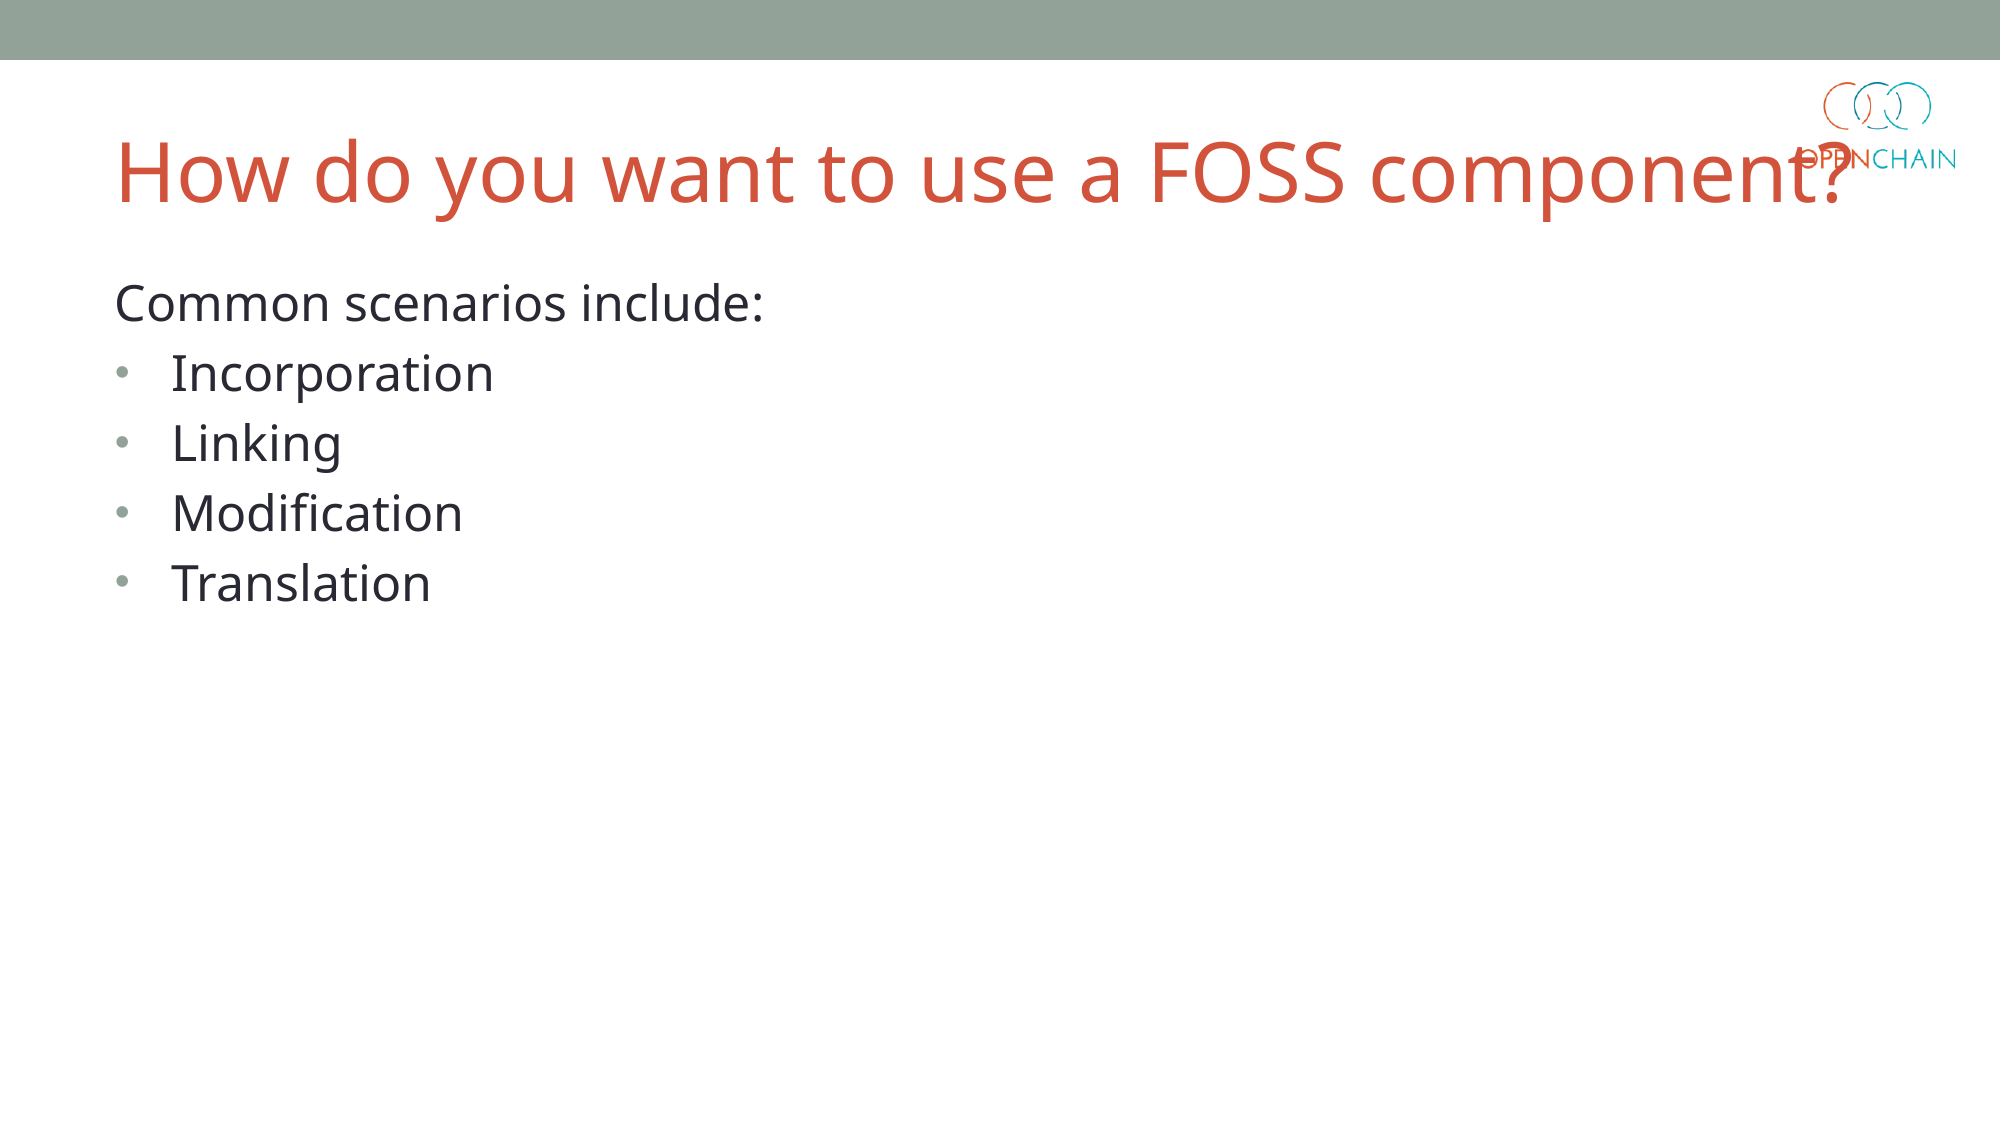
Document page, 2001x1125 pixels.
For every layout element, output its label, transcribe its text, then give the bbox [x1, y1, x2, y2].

title How do you want to use a FOSS component? [99, 87, 1900, 250]
picture [1798, 82, 1955, 169]
list Common scenarios include: Incorporation Linking Modification Translation [99, 263, 1900, 1064]
